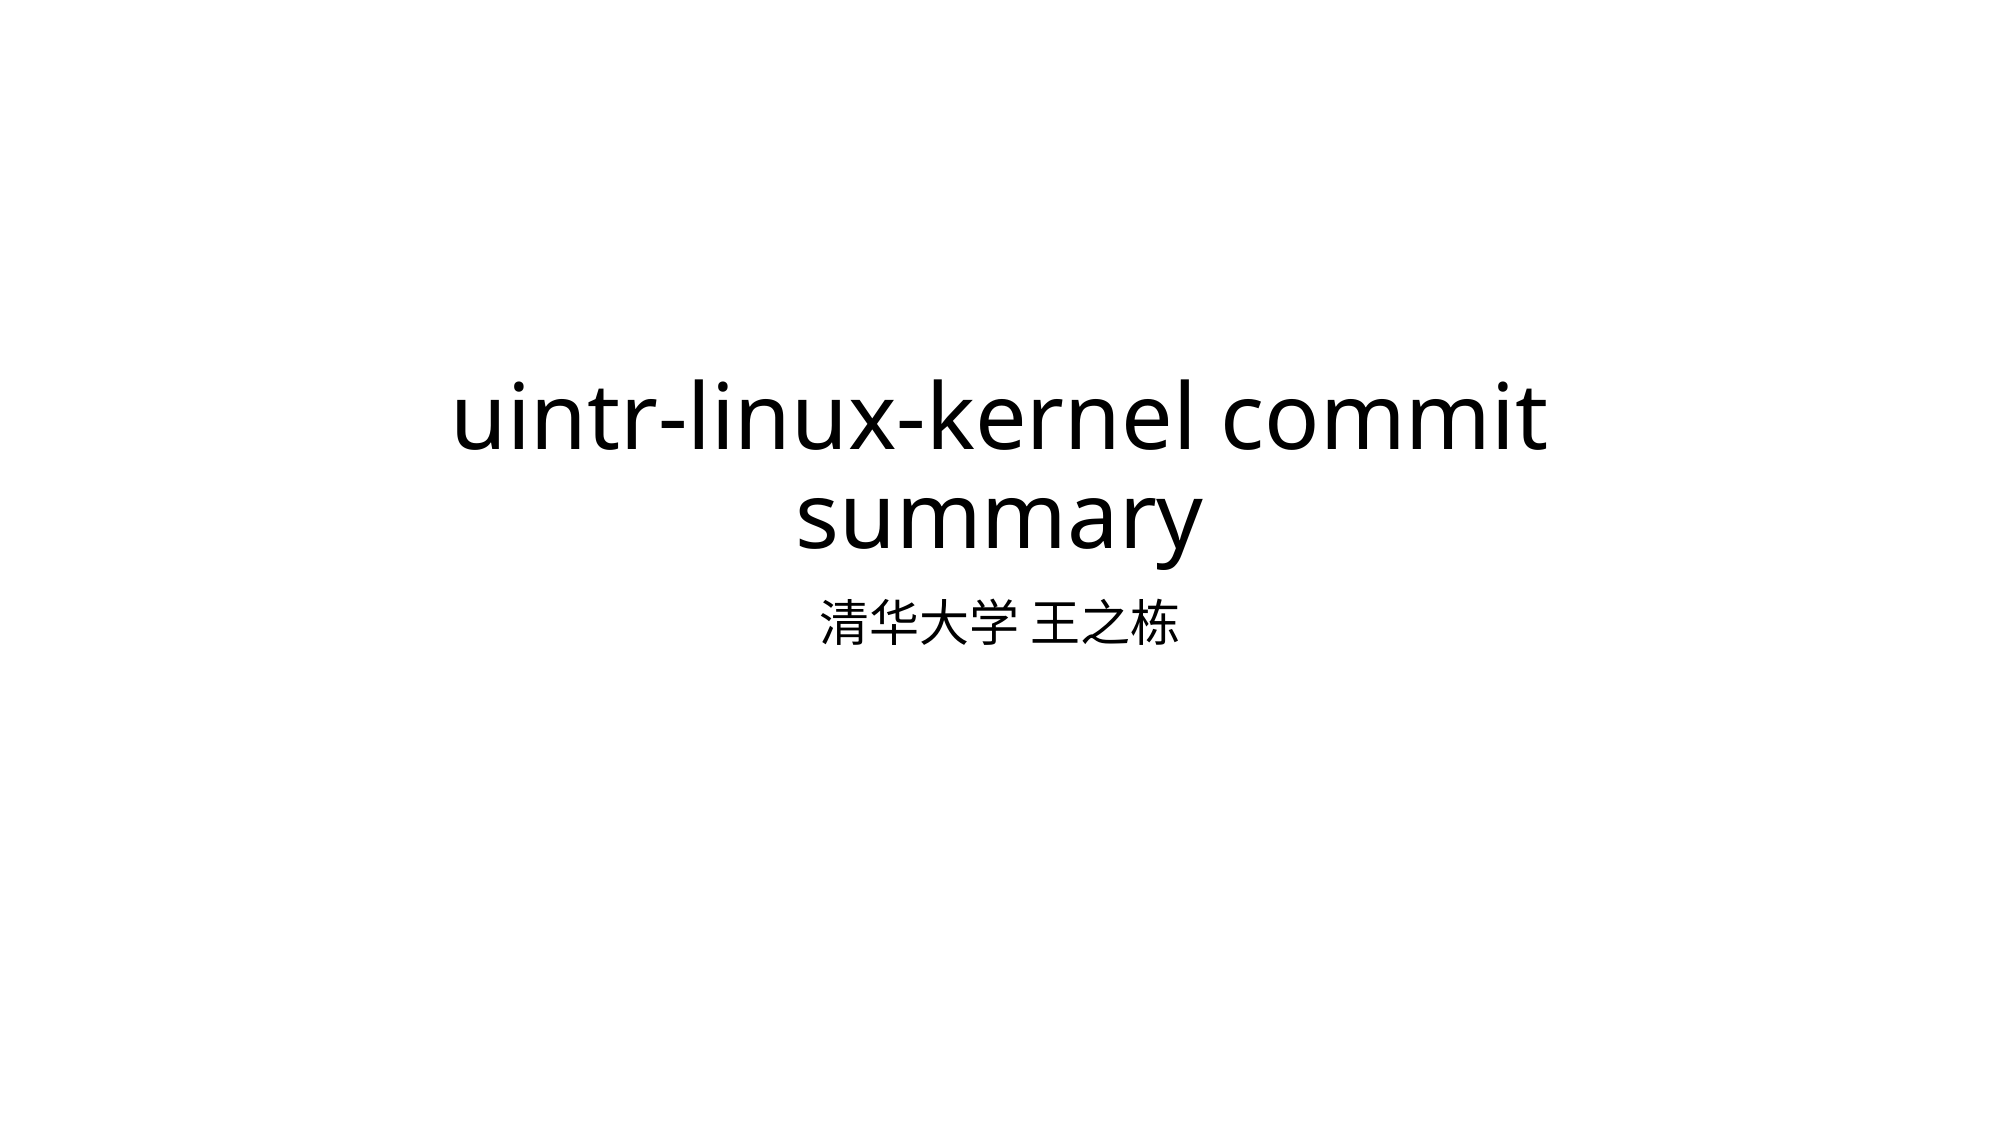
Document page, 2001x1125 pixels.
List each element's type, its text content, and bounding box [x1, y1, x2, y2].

subtitle 清华大学 王之栋 [249, 590, 1750, 863]
title uintr-linux-kernel commit summary [249, 184, 1750, 576]
